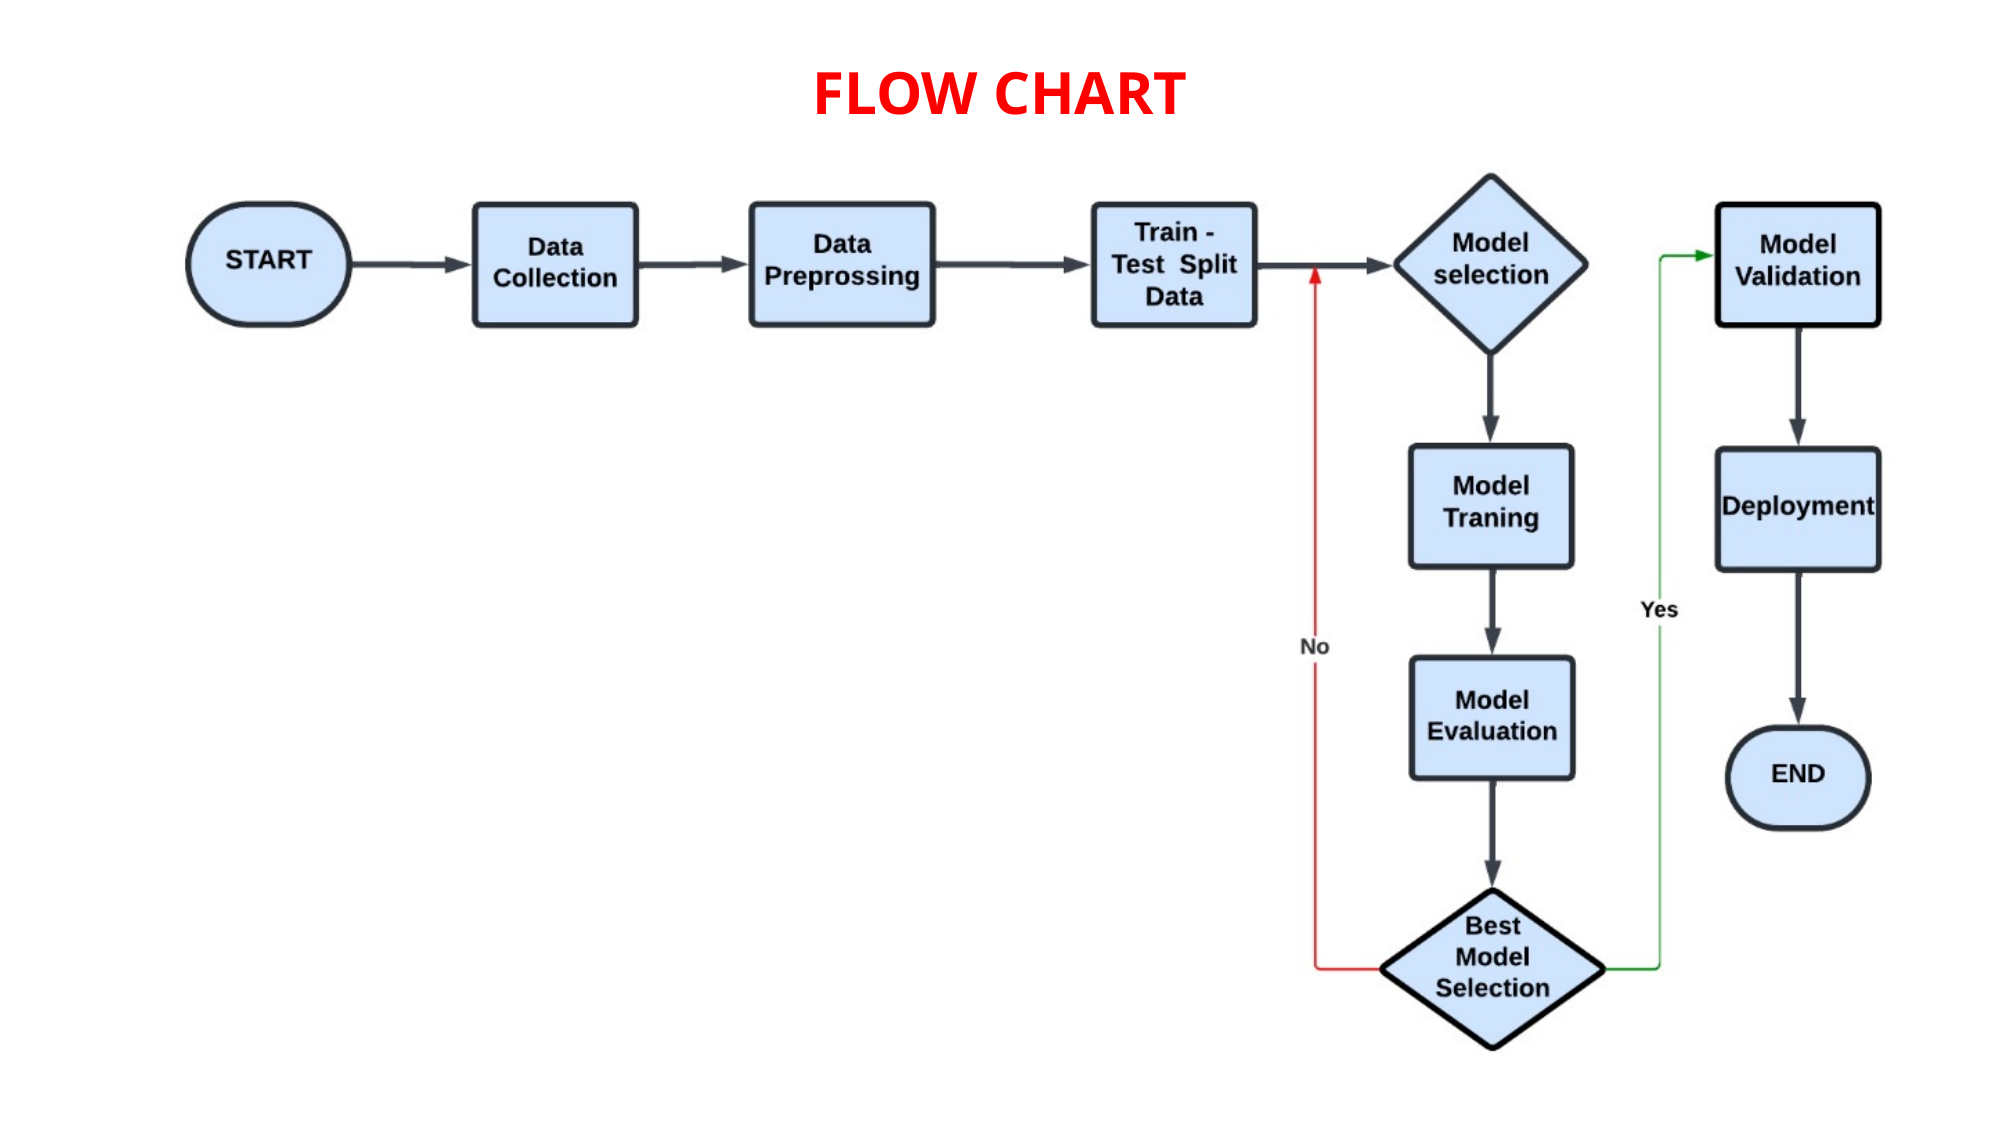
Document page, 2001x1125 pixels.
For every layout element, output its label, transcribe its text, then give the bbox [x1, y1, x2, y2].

title FLOW CHART [249, 39, 1750, 134]
picture [148, 134, 1919, 1090]
